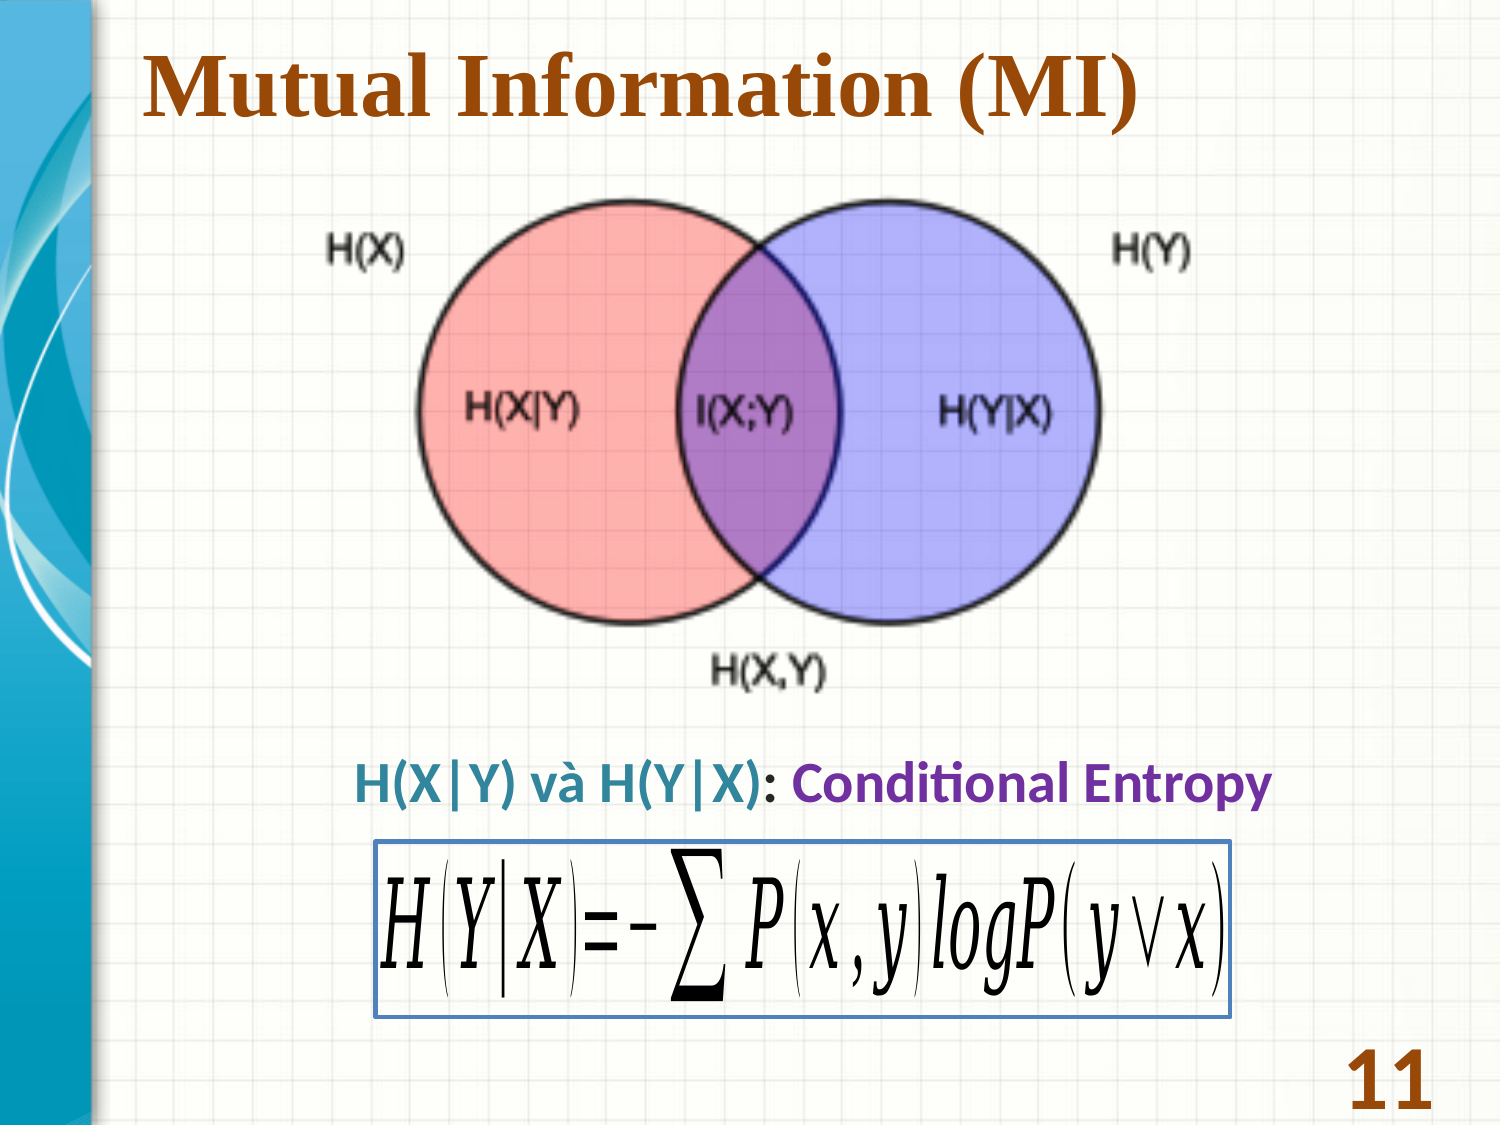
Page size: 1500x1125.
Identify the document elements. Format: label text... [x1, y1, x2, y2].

title Mutual Information (MI) [127, 9, 1453, 150]
slide_number 11 [1100, 1042, 1450, 1103]
picture [0, 0, 1500, 1125]
text_box H(X|Y) và H(Y|X): Conditional Entropy [127, 736, 1500, 1040]
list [287, 149, 1229, 812]
